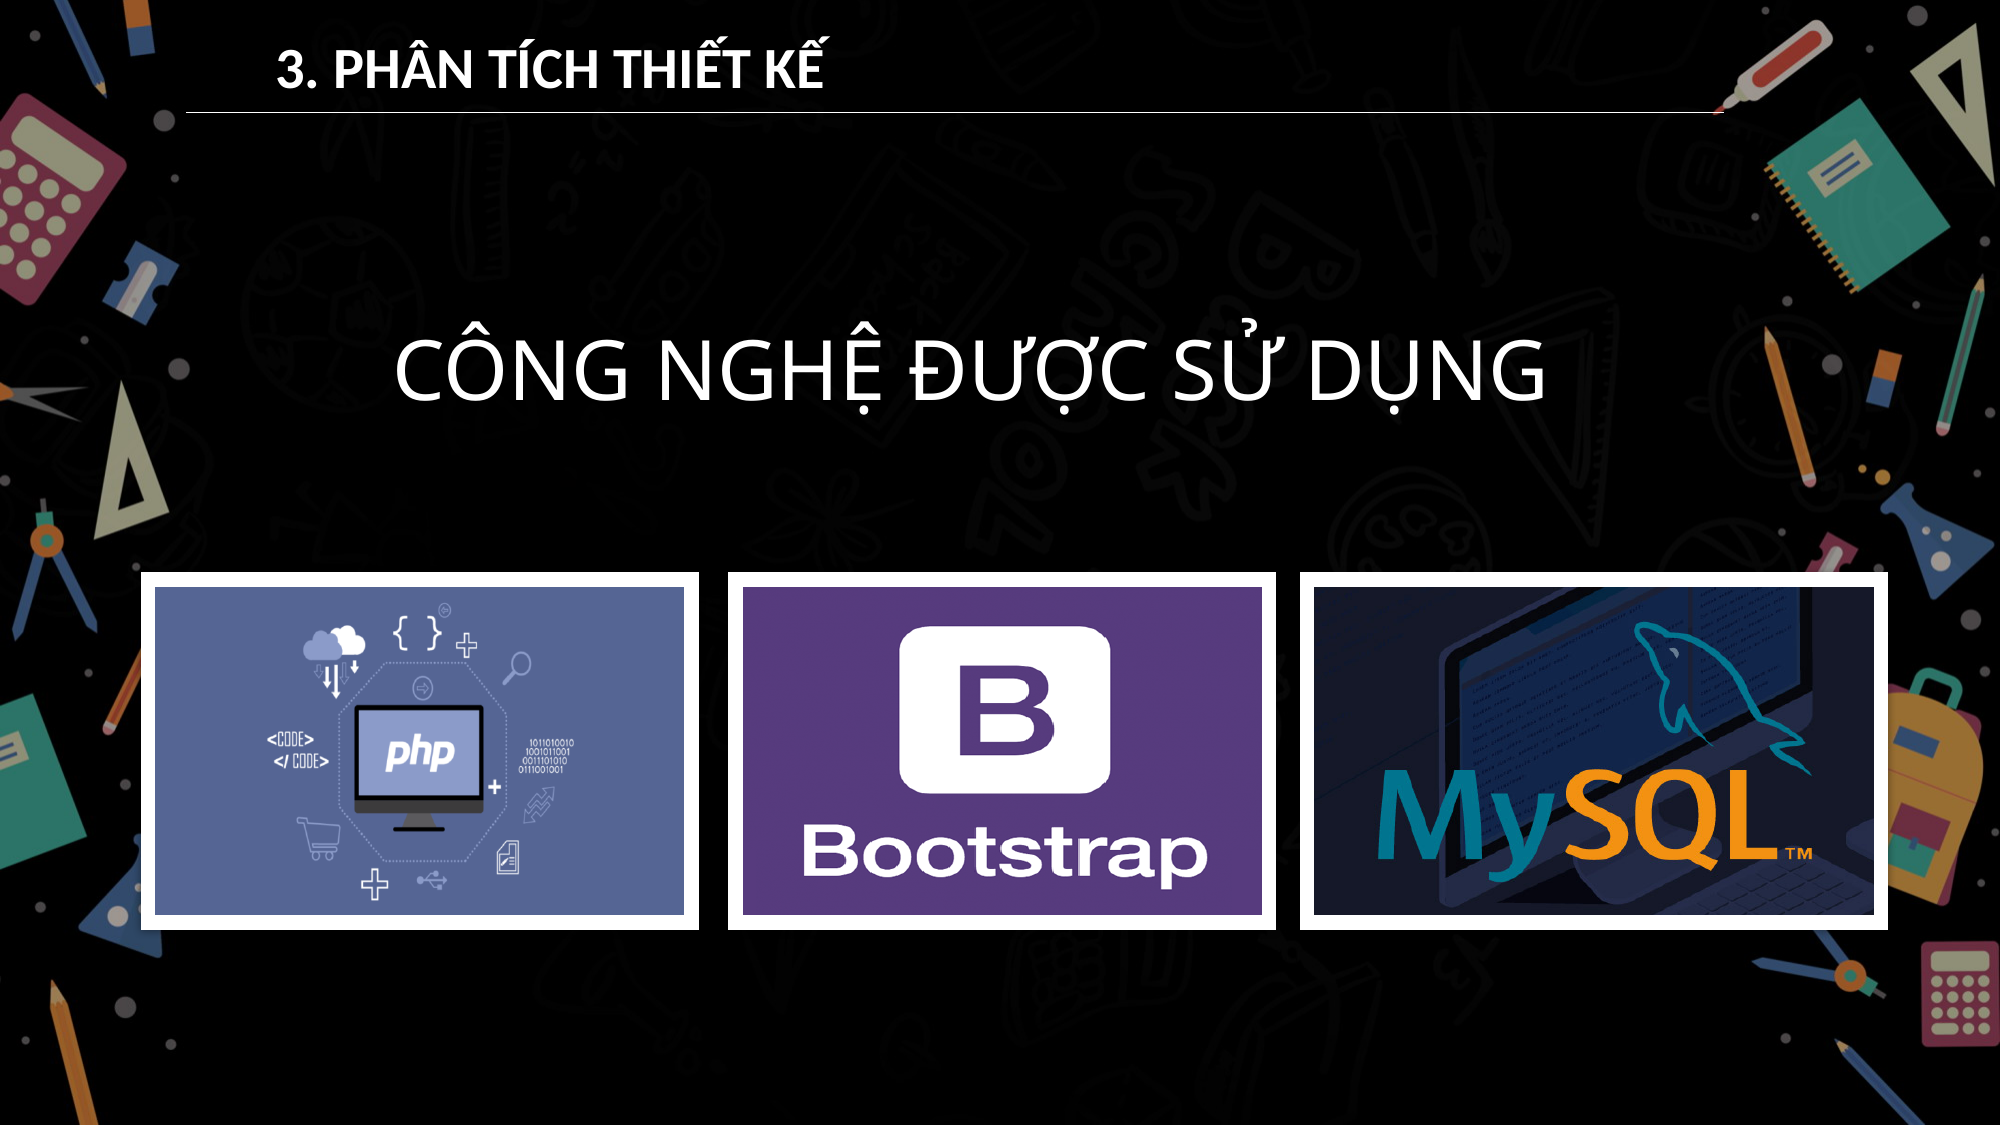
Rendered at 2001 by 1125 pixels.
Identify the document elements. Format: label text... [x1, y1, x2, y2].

text_box CÔNG NGHỆ ĐƯỢC SỬ DỤNG [256, 309, 1686, 425]
text_box 3. PHÂN TÍCH THIẾT KẾ [260, 22, 840, 108]
picture [0, 0, 2000, 1125]
